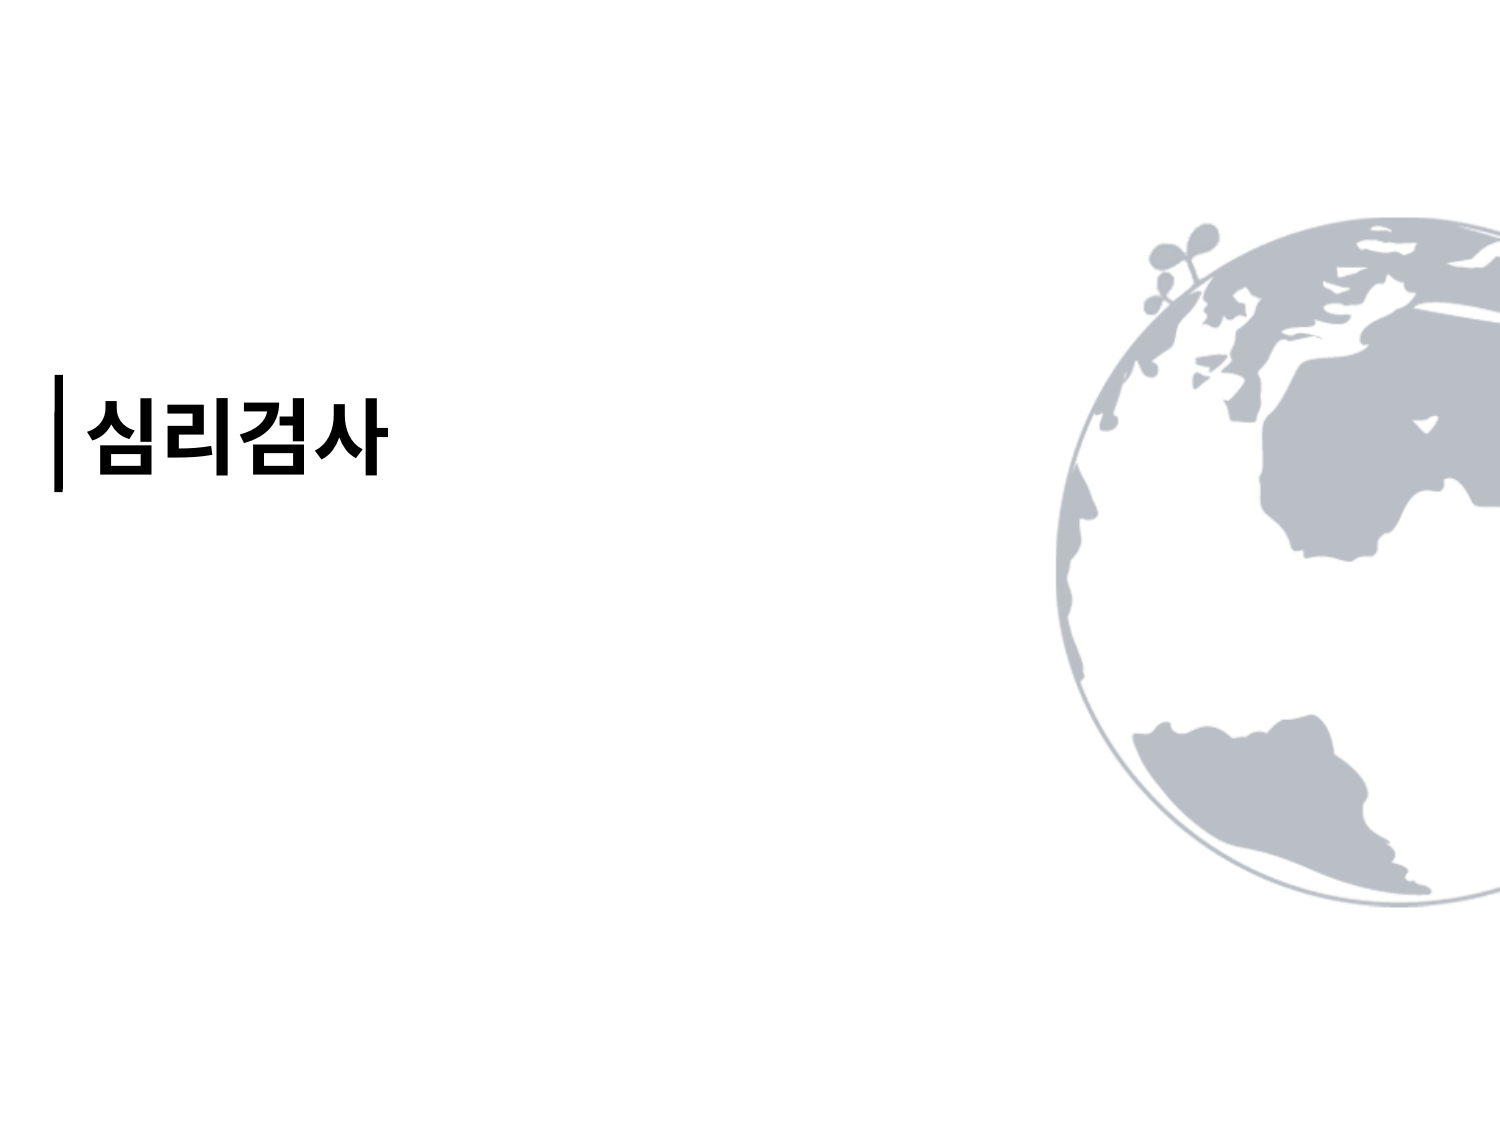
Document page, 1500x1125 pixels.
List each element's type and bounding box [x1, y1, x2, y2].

picture [0, 210, 1500, 914]
text_box [0, 377, 1454, 493]
